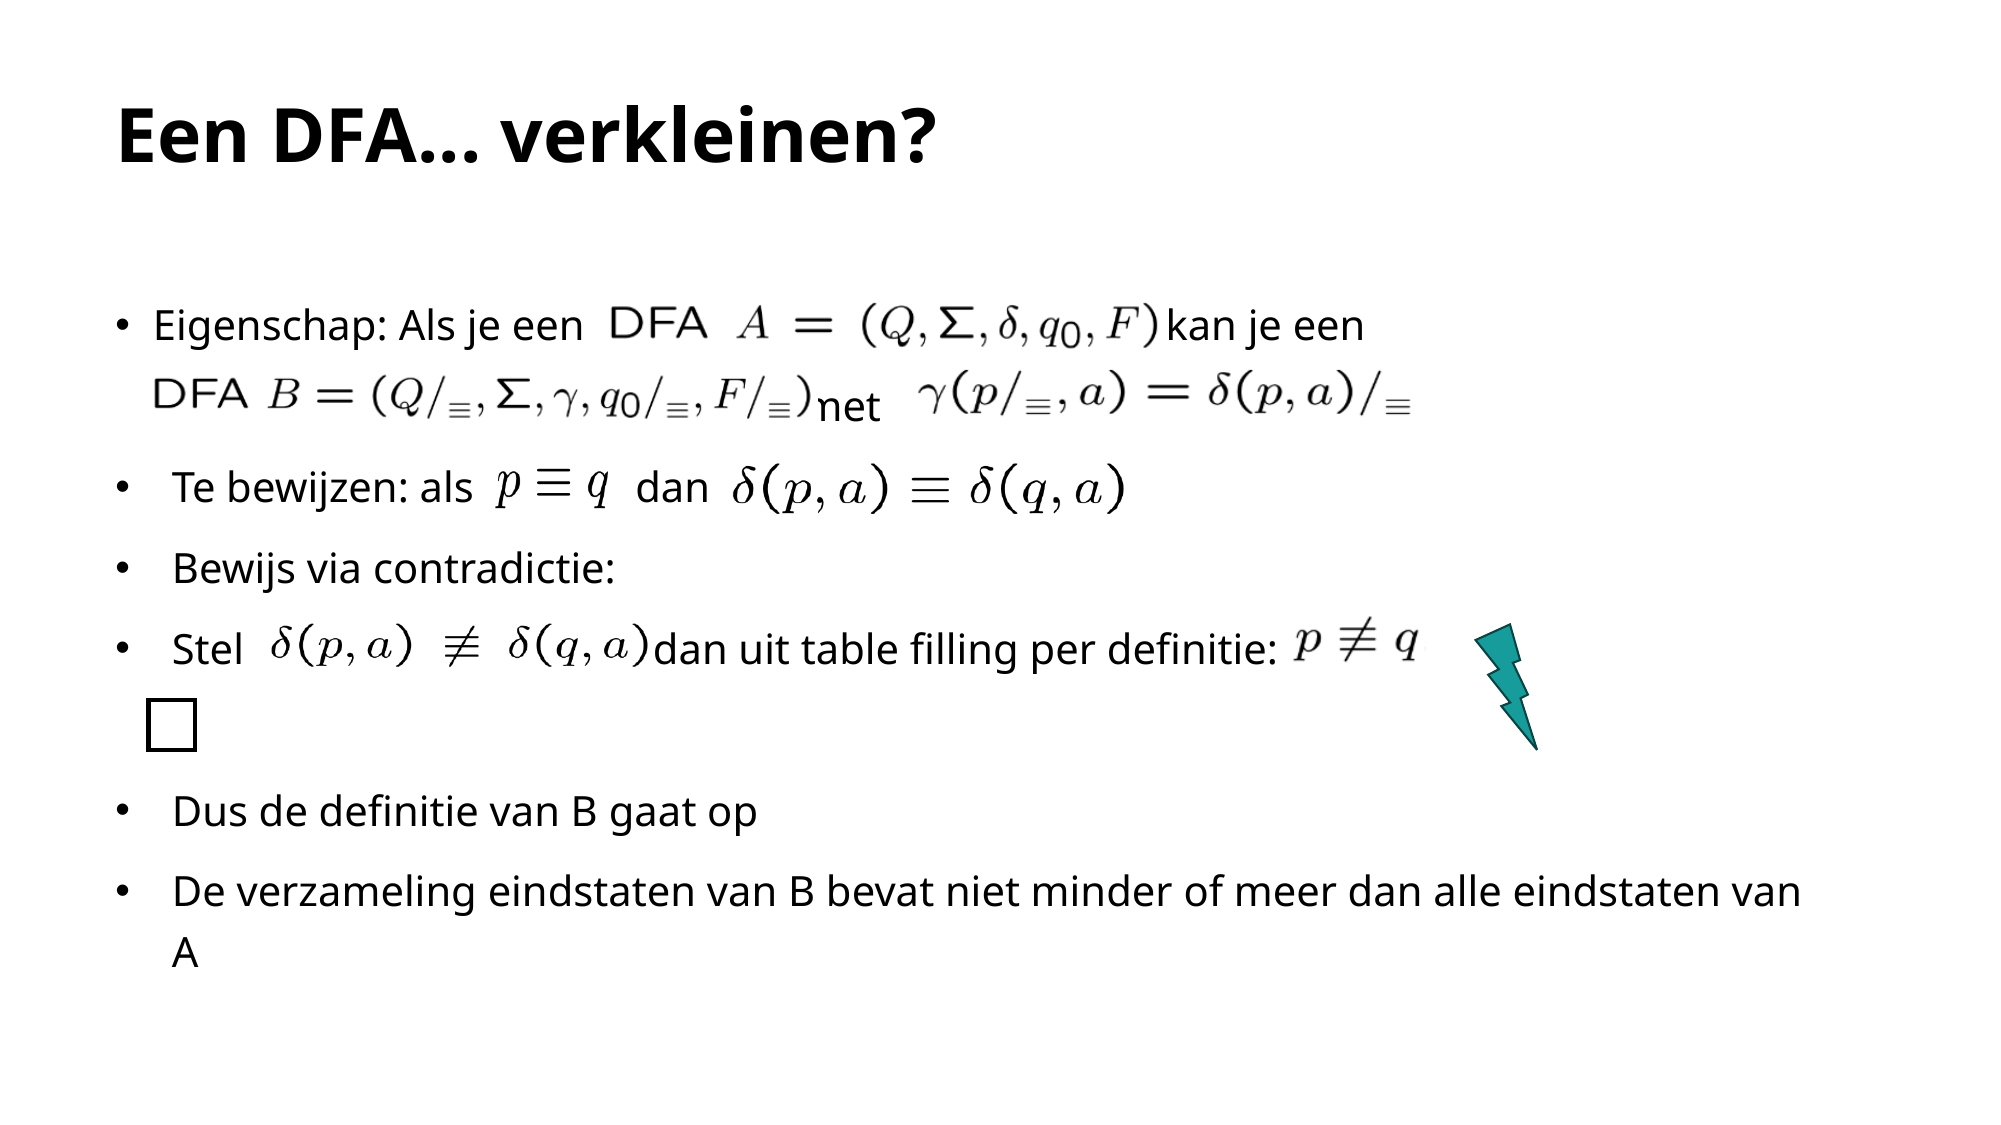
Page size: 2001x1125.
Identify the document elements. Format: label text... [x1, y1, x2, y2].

picture [262, 619, 648, 672]
picture [1283, 613, 1426, 672]
text_box [1473, 622, 1539, 751]
picture [729, 457, 1126, 516]
text_box [147, 699, 196, 751]
picture [599, 293, 1426, 425]
picture [482, 458, 618, 513]
title Een DFA... verkleinen? [100, 90, 1849, 276]
list Eigenschap: Als je een kan je een met Te bewijzen: als dan Bewijs via contradictie: Stel dan uit table filling per definitie: Dus de definitie van B gaat op De verzameling eindstaten van B bevat niet minder of meer dan alle eindstaten van A [100, 281, 1849, 1035]
picture [148, 361, 818, 426]
